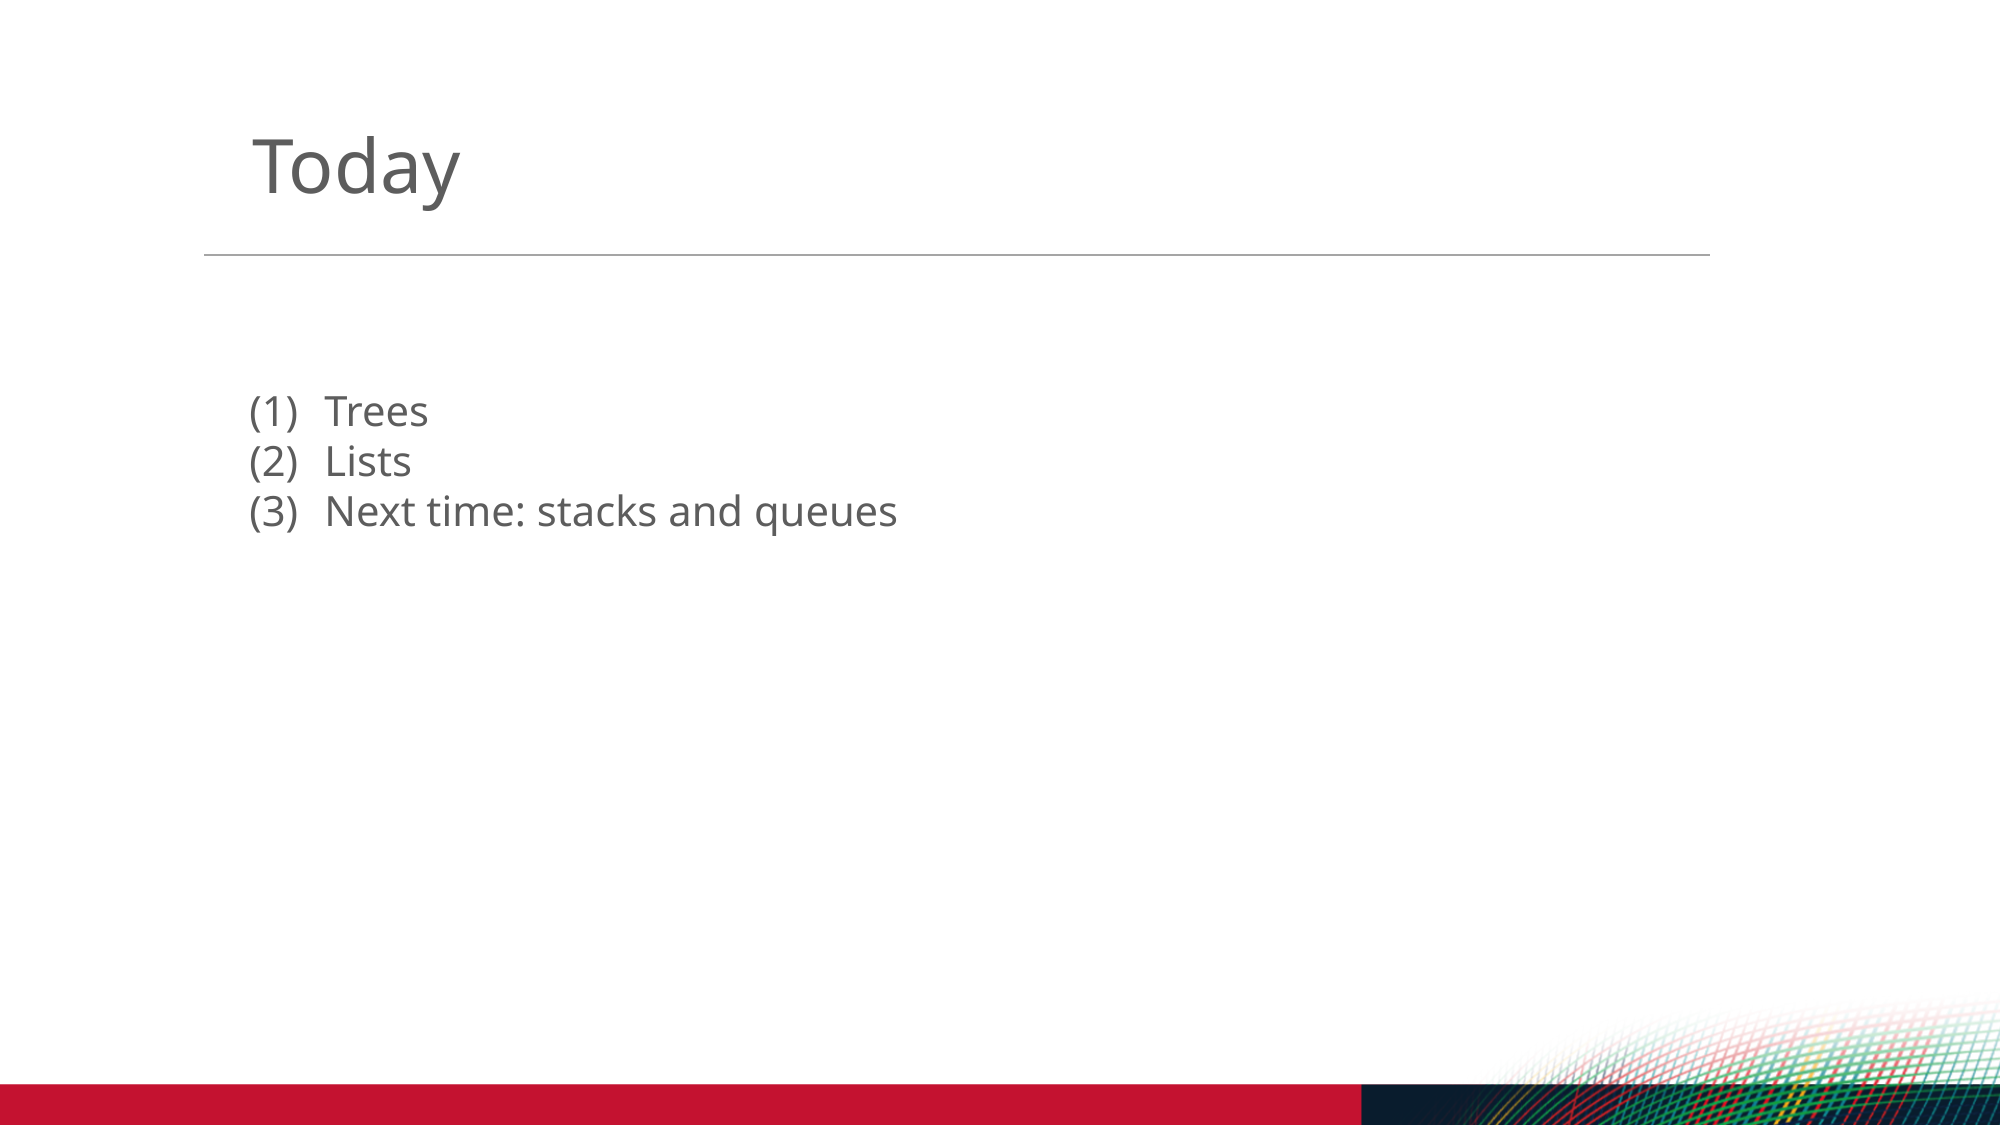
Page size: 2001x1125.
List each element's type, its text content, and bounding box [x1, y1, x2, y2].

list Trees Lists Next time: stacks and queues [204, 377, 1710, 870]
picture [0, 958, 2000, 1125]
list Today [204, 116, 1170, 223]
